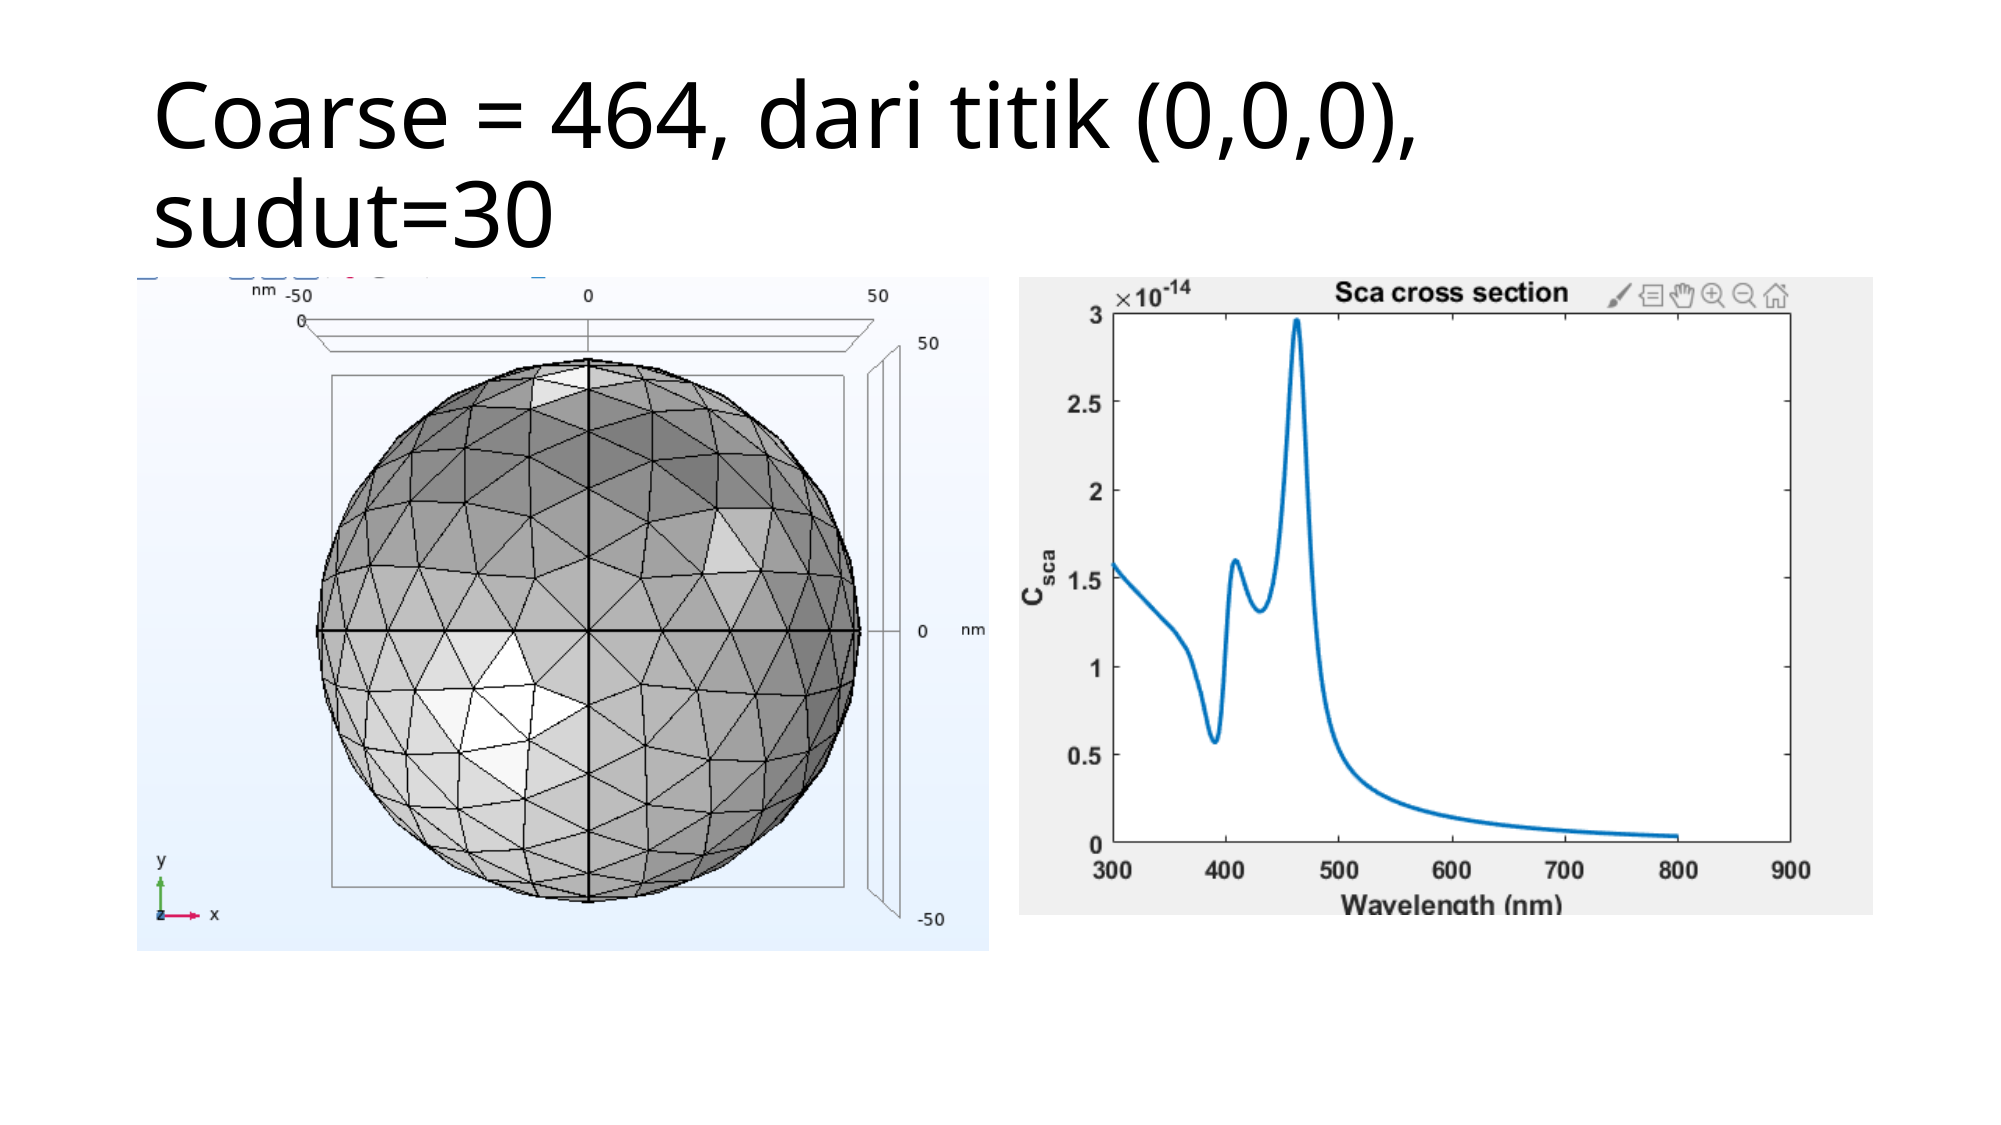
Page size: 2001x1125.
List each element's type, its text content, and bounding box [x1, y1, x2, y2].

picture [1019, 277, 1873, 915]
title Coarse = 464, dari titik (0,0,0), sudut=30 [137, 59, 1863, 278]
picture [137, 277, 989, 951]
